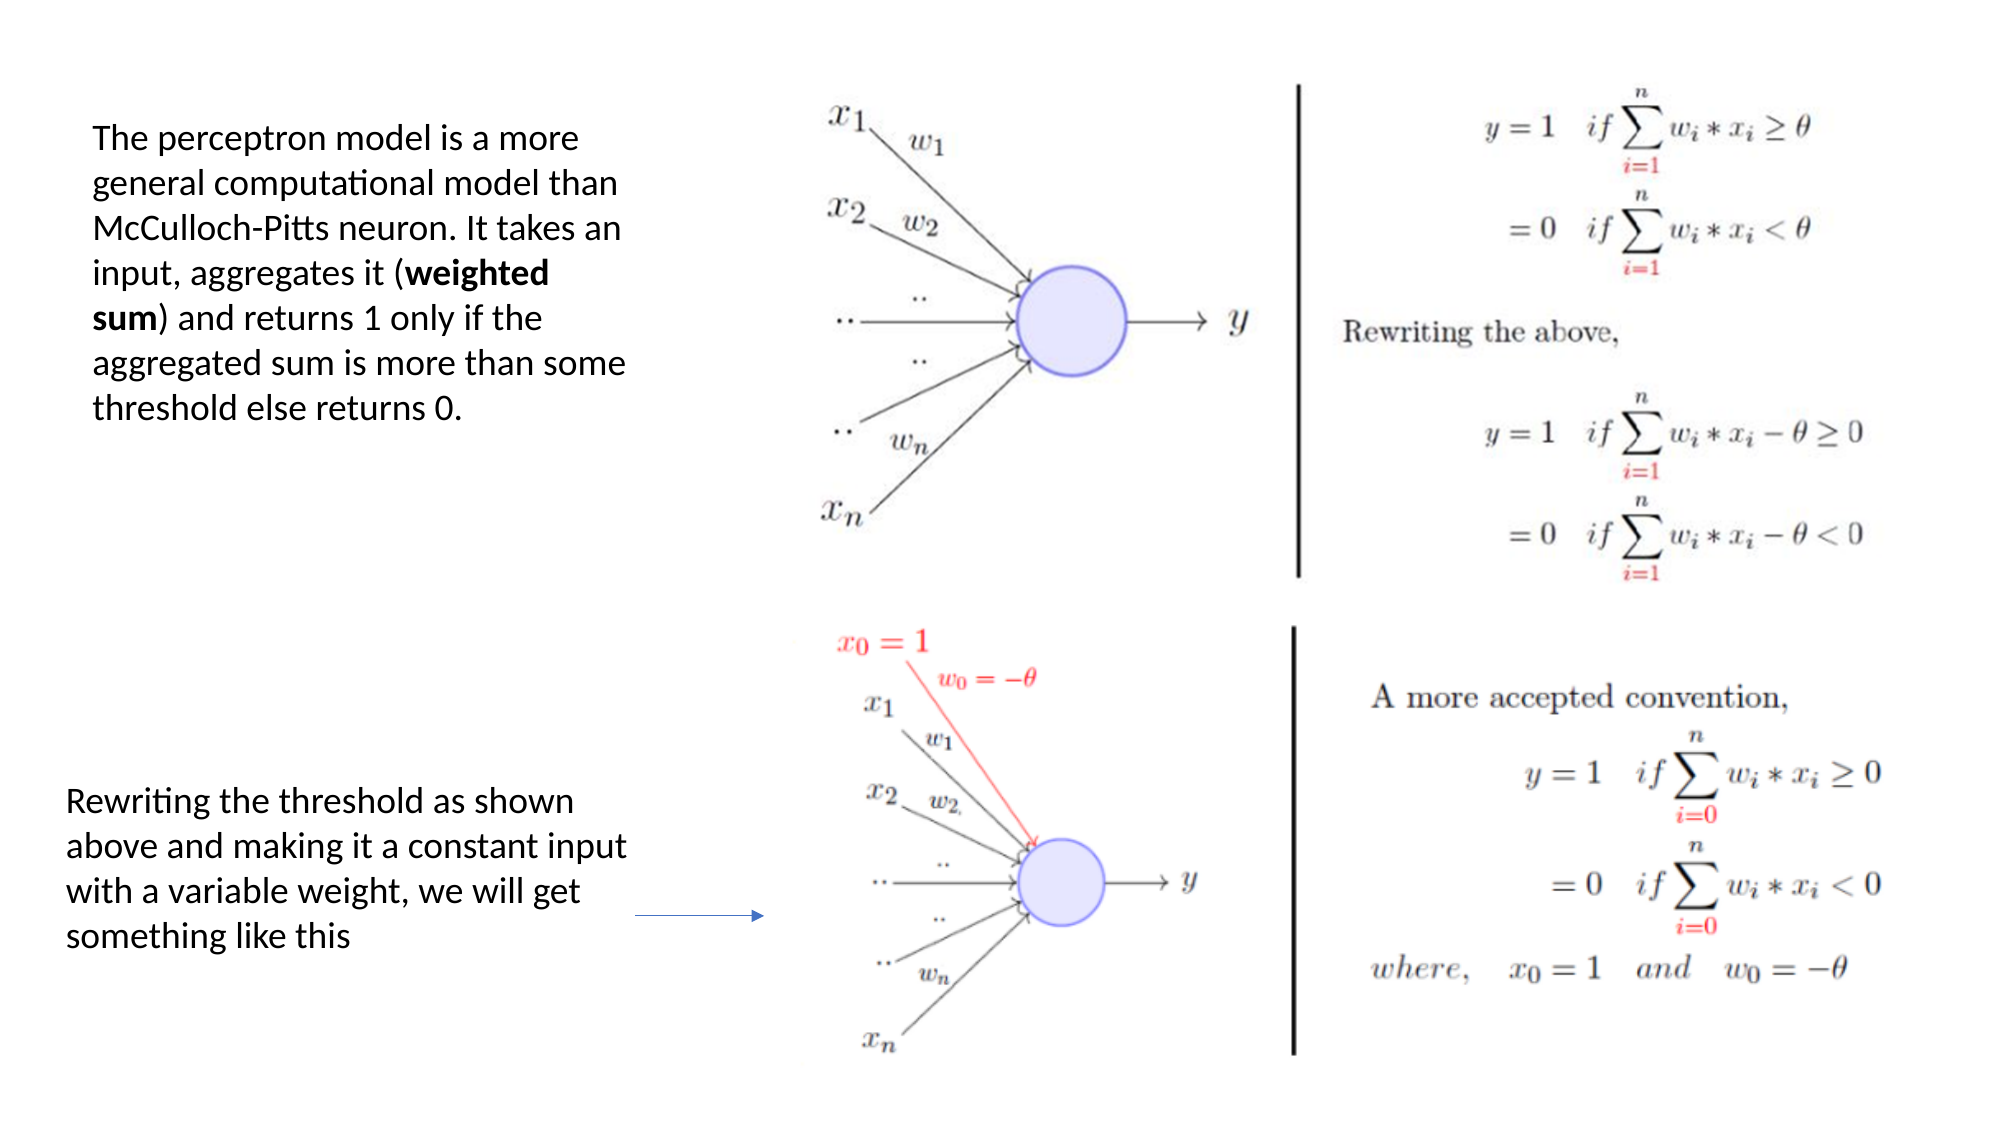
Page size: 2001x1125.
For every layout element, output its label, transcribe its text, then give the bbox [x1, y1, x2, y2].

text_box Rewriting the threshold as shown above and making it a constant input with a variable weight, we will get something like this [51, 768, 650, 964]
picture [783, 57, 2000, 1102]
text_box The perceptron model is a more general computational model than McCulloch-Pitts neuron. It takes an input, aggregates it (weighted sum) and returns 1 only if the aggregated sum is more than some threshold else returns 0. [77, 105, 650, 436]
